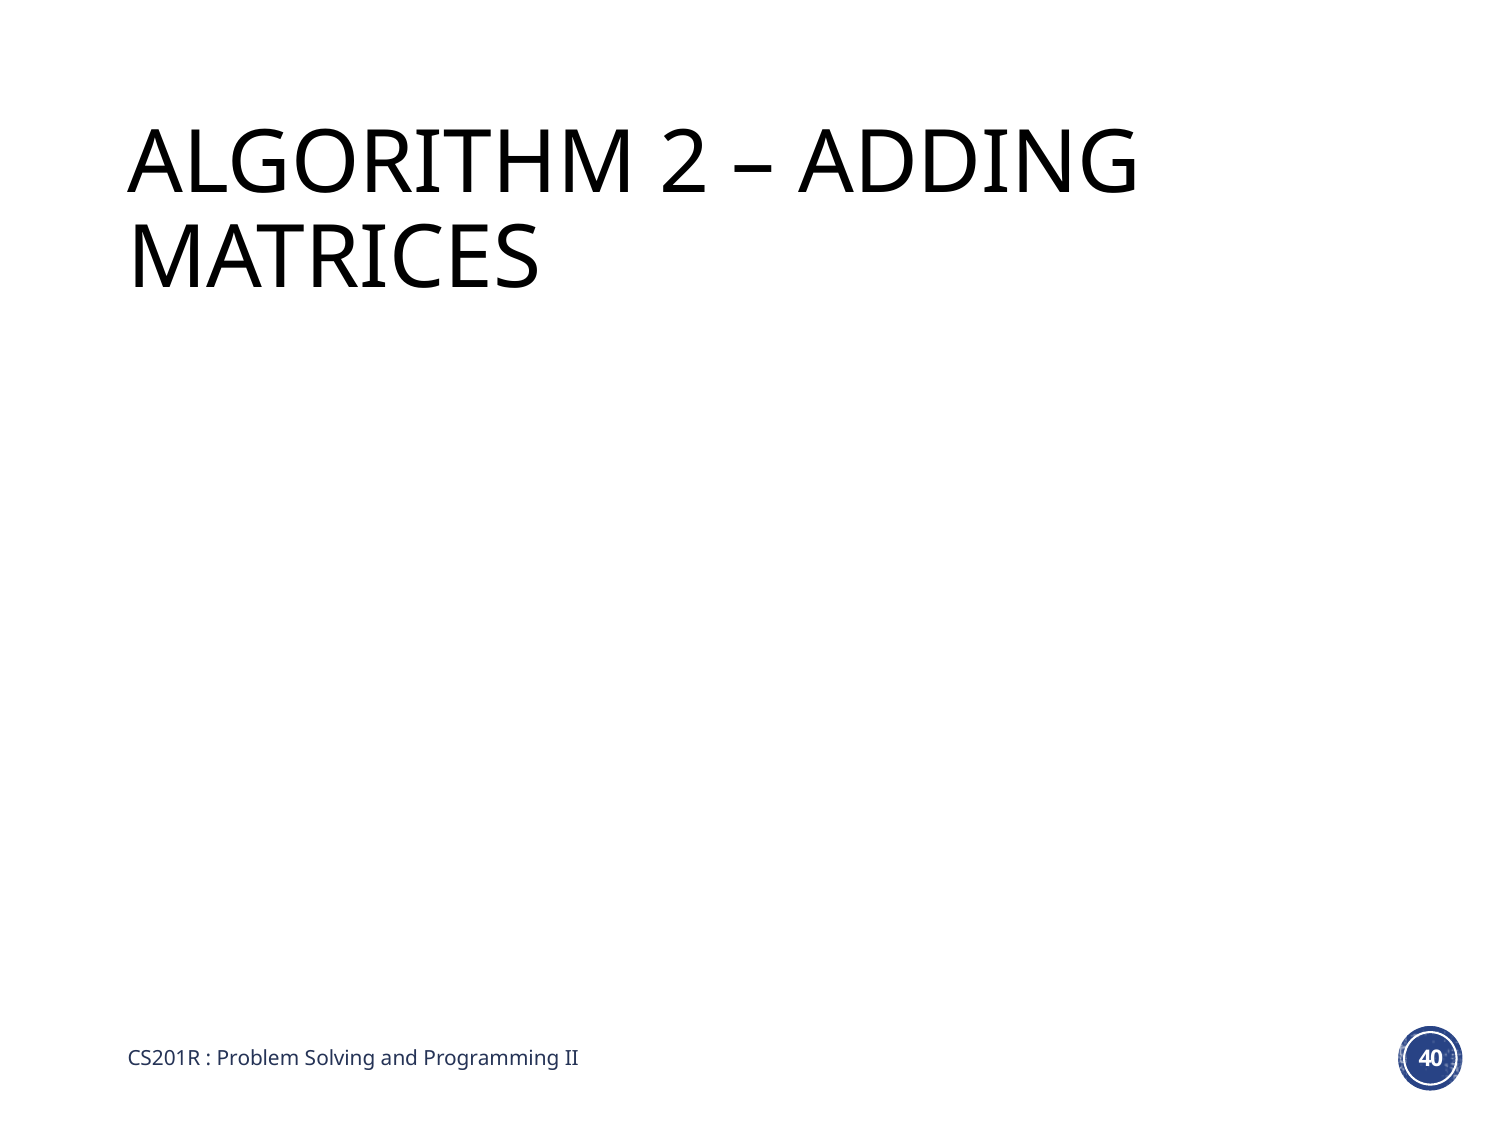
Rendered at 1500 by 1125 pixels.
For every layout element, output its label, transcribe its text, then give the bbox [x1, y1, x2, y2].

title Algorithm 2 – Adding matrices [112, 79, 1388, 344]
slide_number 40 [1391, 1028, 1471, 1089]
footer CS201R : Problem Solving and Programming II [112, 1028, 891, 1089]
